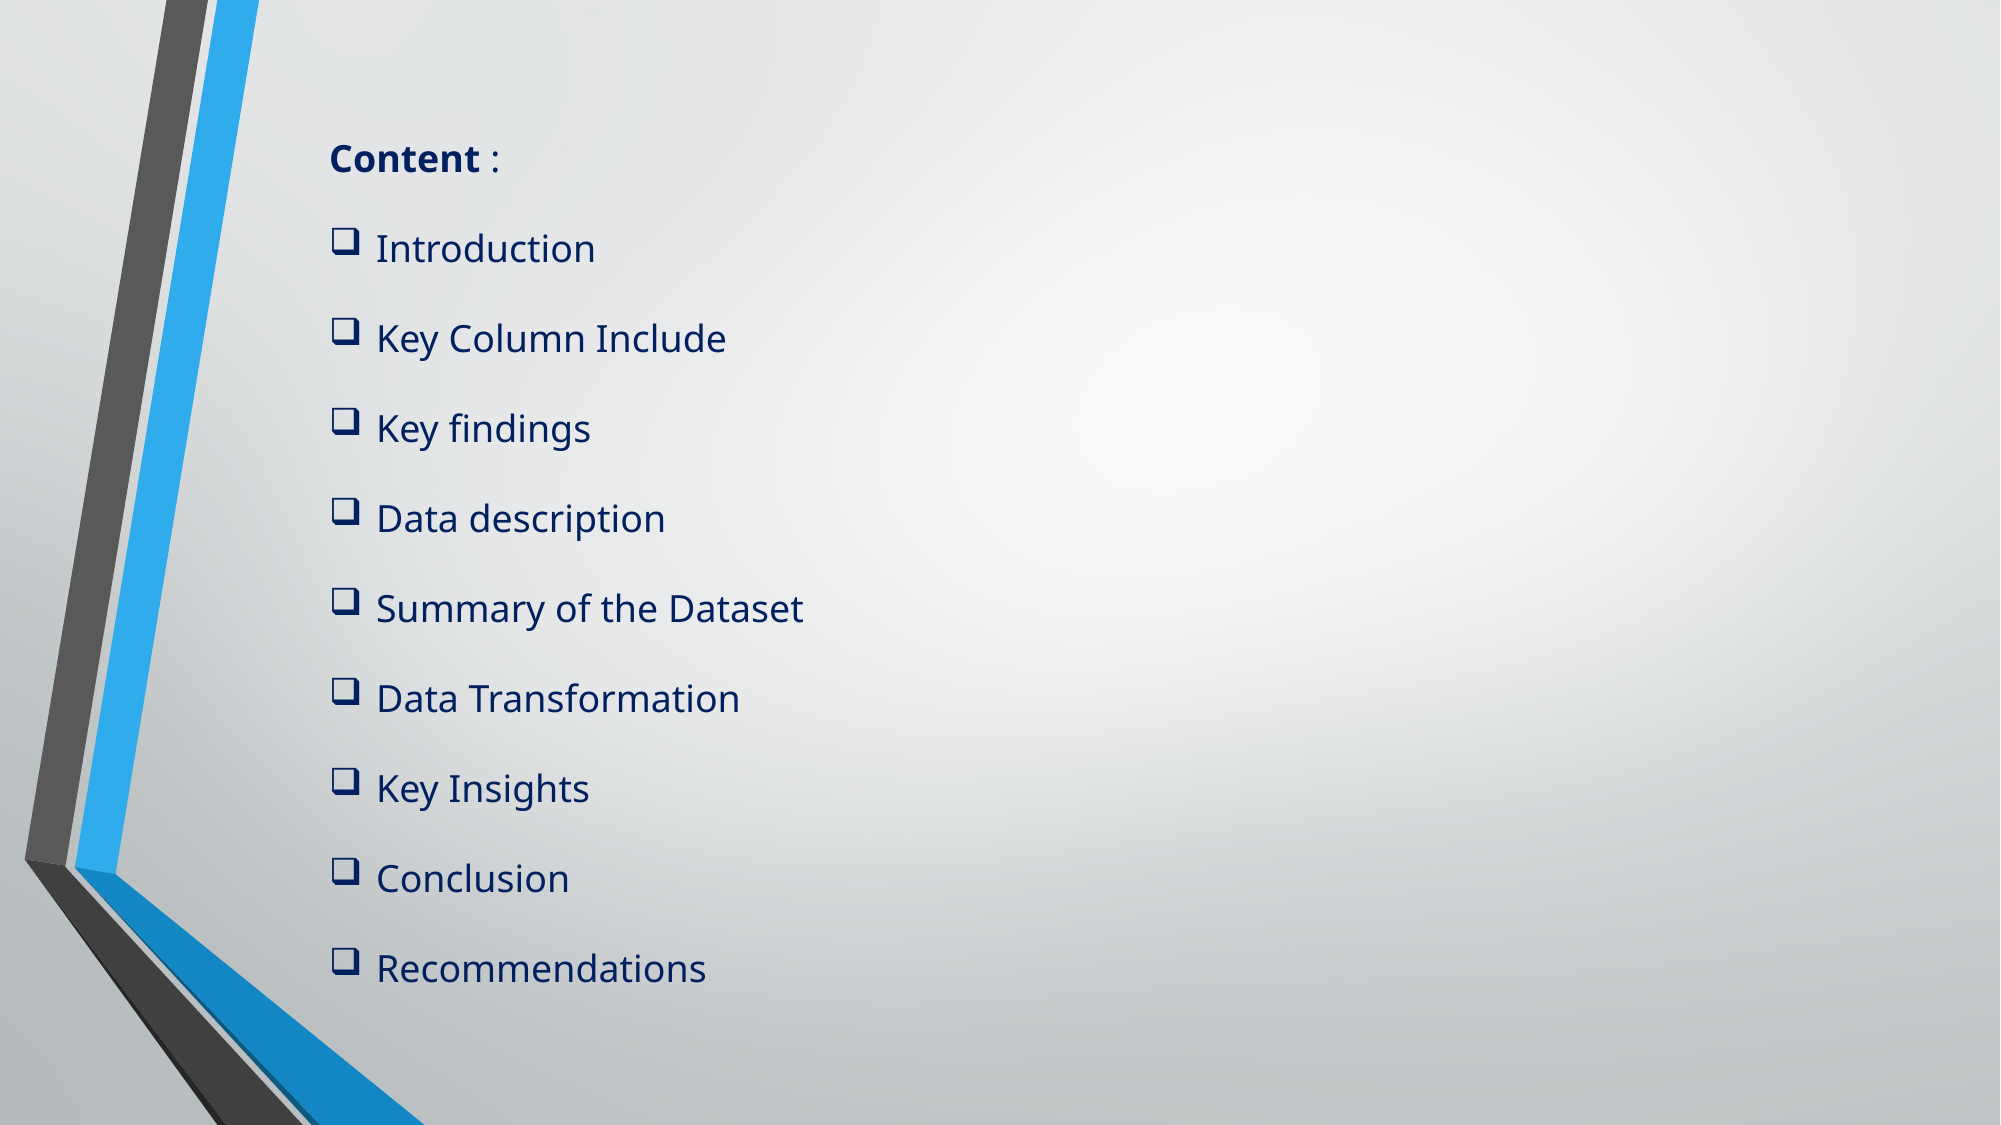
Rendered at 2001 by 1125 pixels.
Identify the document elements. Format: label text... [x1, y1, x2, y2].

text_box Content : Introduction Key Column Include Key findings Data description Summary of the Dataset Data Transformation Key Insights Conclusion Recommendations [314, 82, 1463, 1125]
